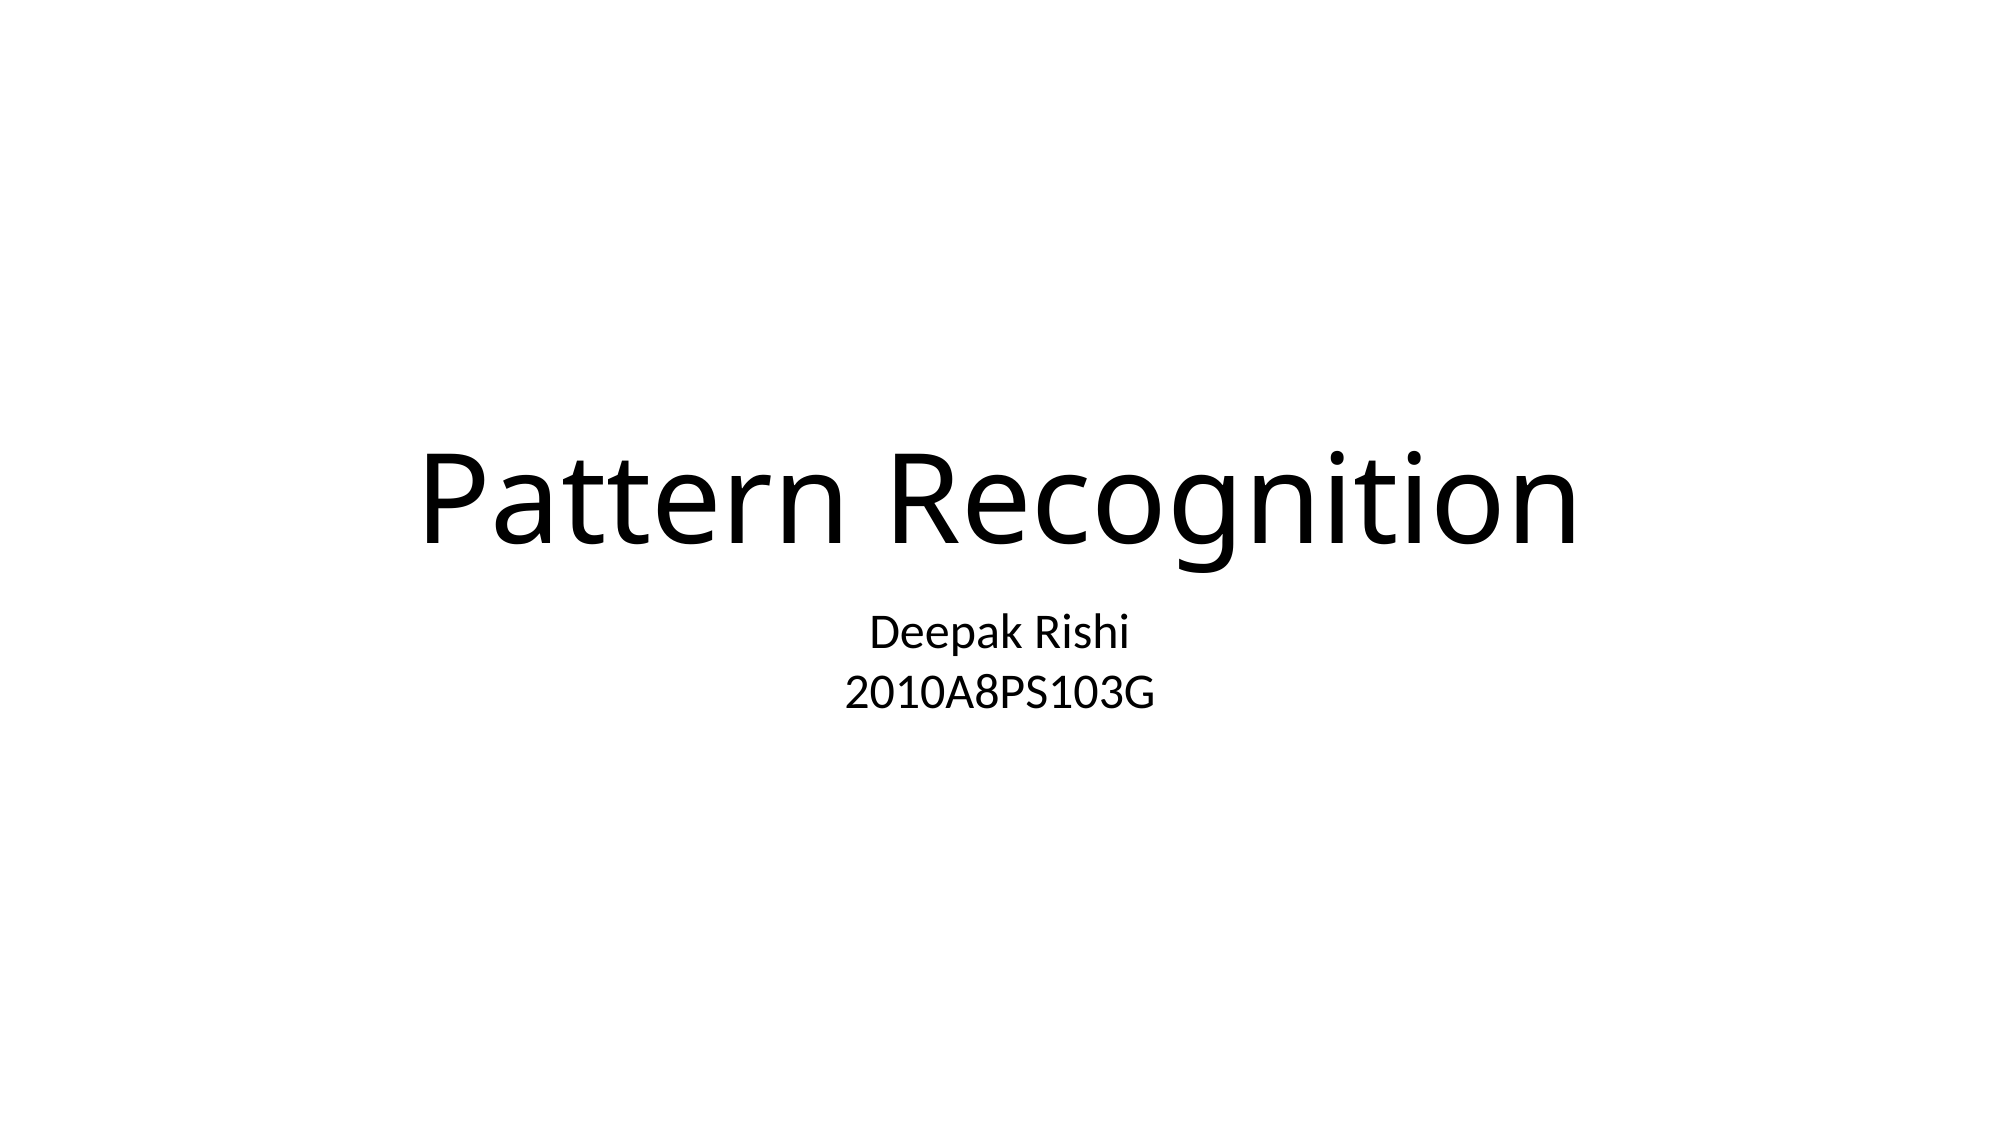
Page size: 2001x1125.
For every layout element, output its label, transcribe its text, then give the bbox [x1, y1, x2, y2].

text_box Deepak Rishi 2010A8PS103G [249, 590, 1750, 863]
text_box Pattern Recognition [249, 184, 1750, 576]
